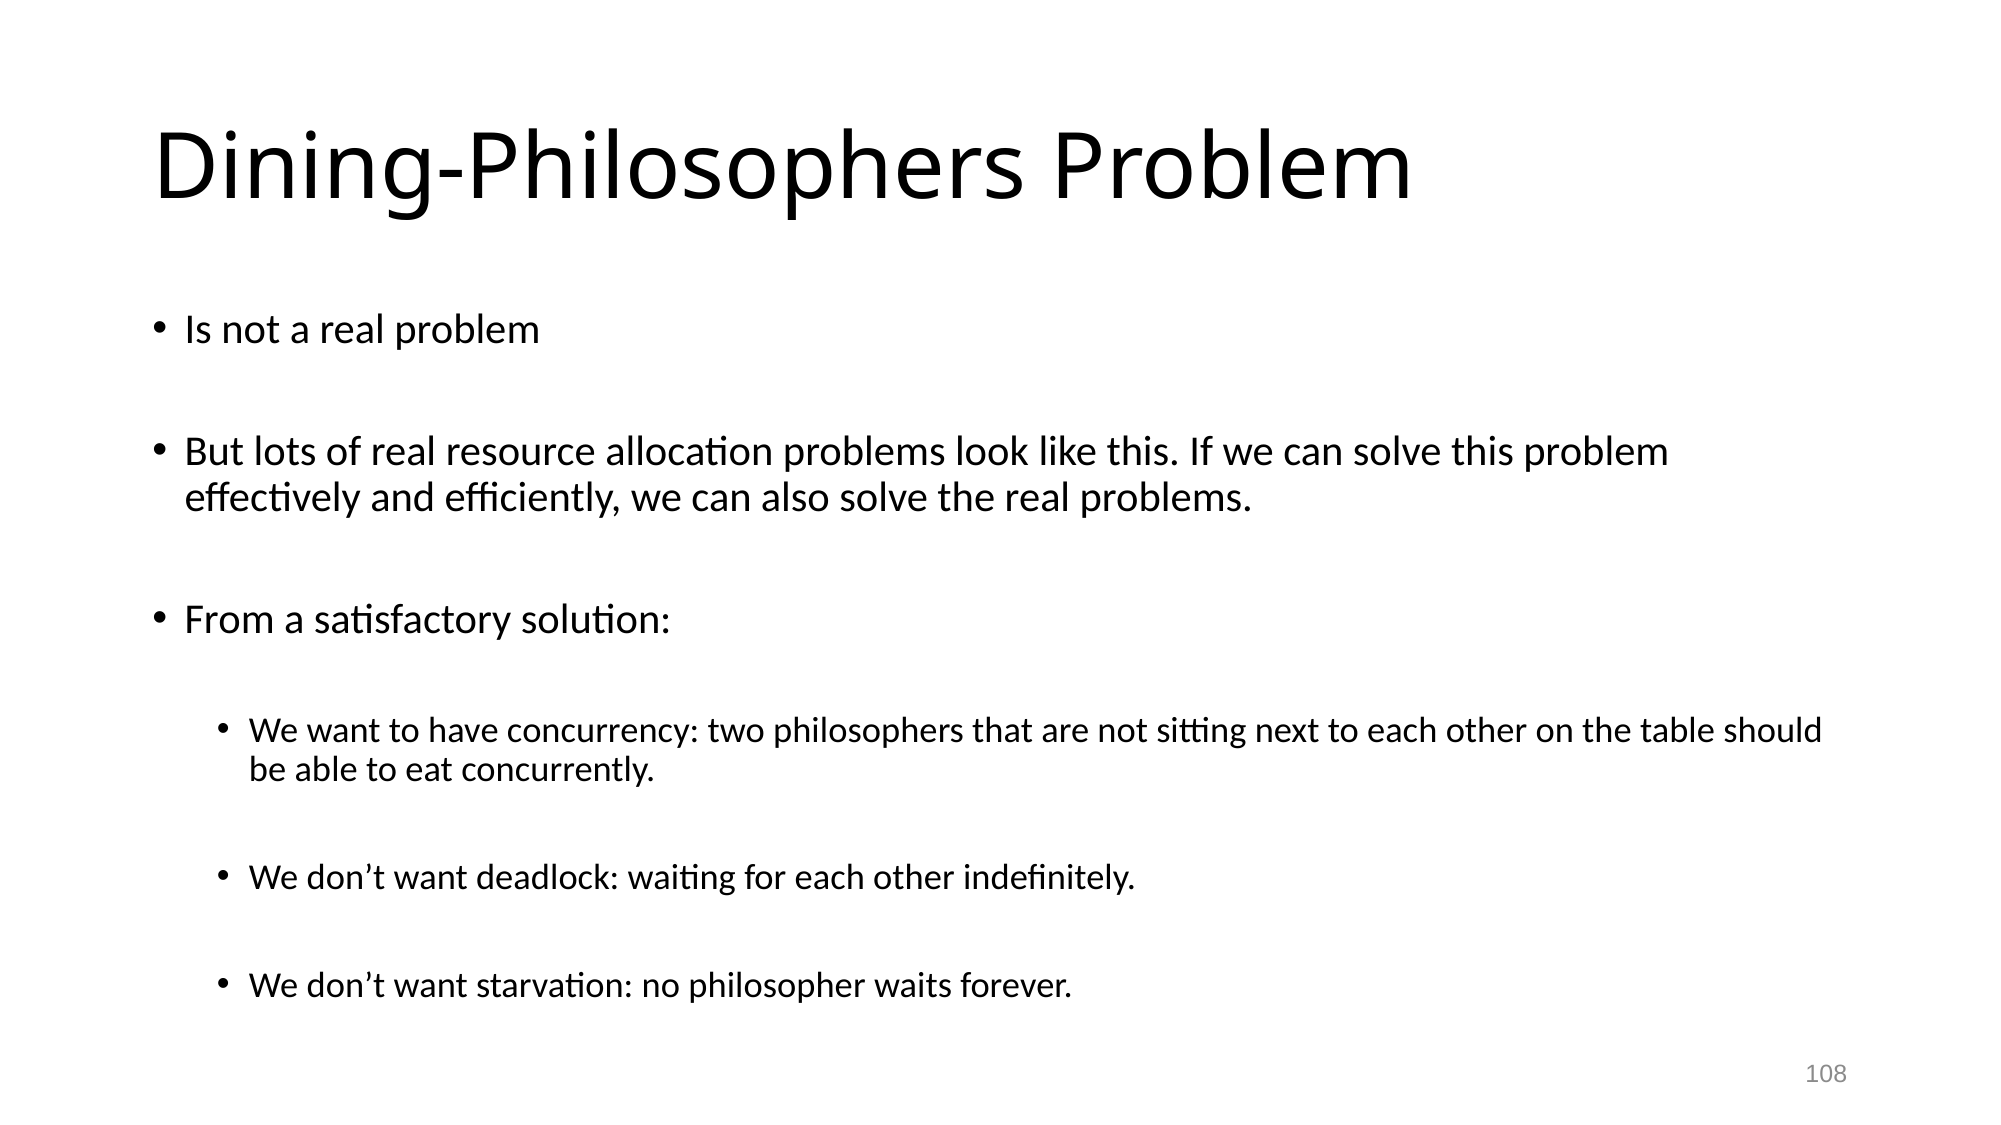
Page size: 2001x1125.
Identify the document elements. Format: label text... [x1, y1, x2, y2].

slide_number 108 [1412, 1042, 1863, 1103]
title Dining-Philosophers Problem [137, 59, 1863, 278]
list Is not a real problem But lots of real resource allocation problems look like this. If we can solve this problem effectively and efficiently, we can also solve the real problems. From a satisfactory solution: We want to have concurrency: two philosophers that are not sitting next to each other on the table should be able to eat concurrently. We don’t want deadlock: waiting for each other indefinitely. We don’t want starvation: no philosopher waits forever. [137, 299, 1863, 1014]
